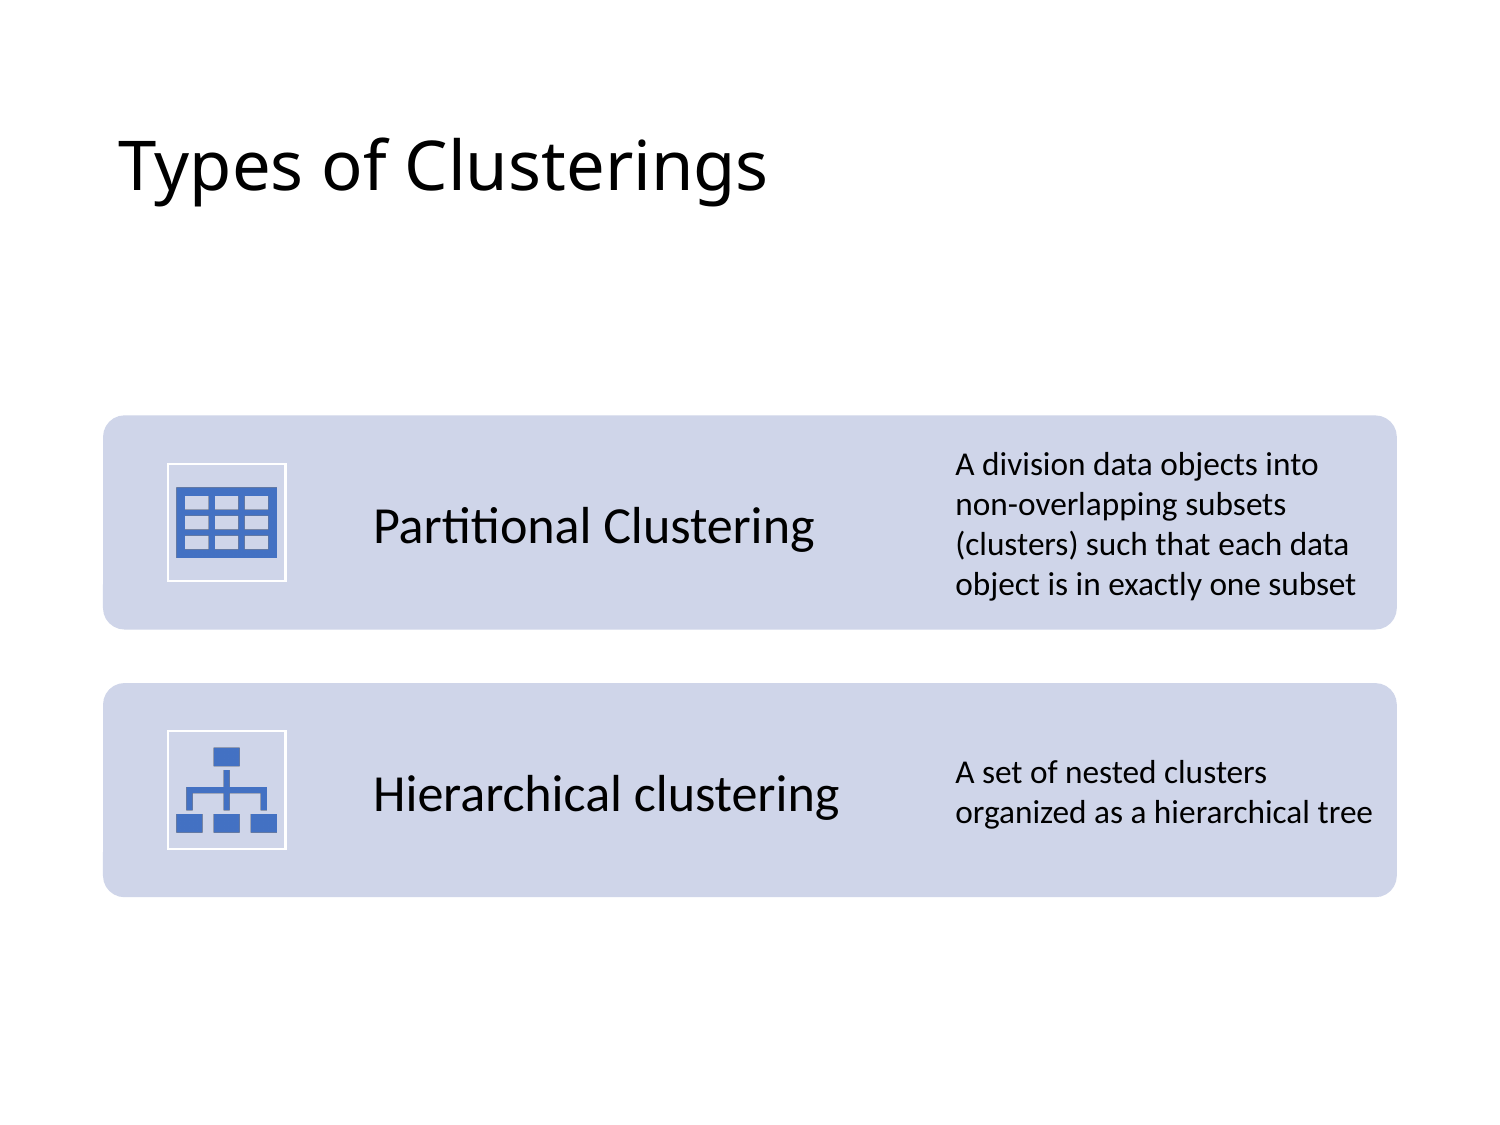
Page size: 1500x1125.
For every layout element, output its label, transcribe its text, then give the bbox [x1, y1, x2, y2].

title Types of Clusterings [103, 59, 1397, 278]
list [103, 299, 1397, 1014]
